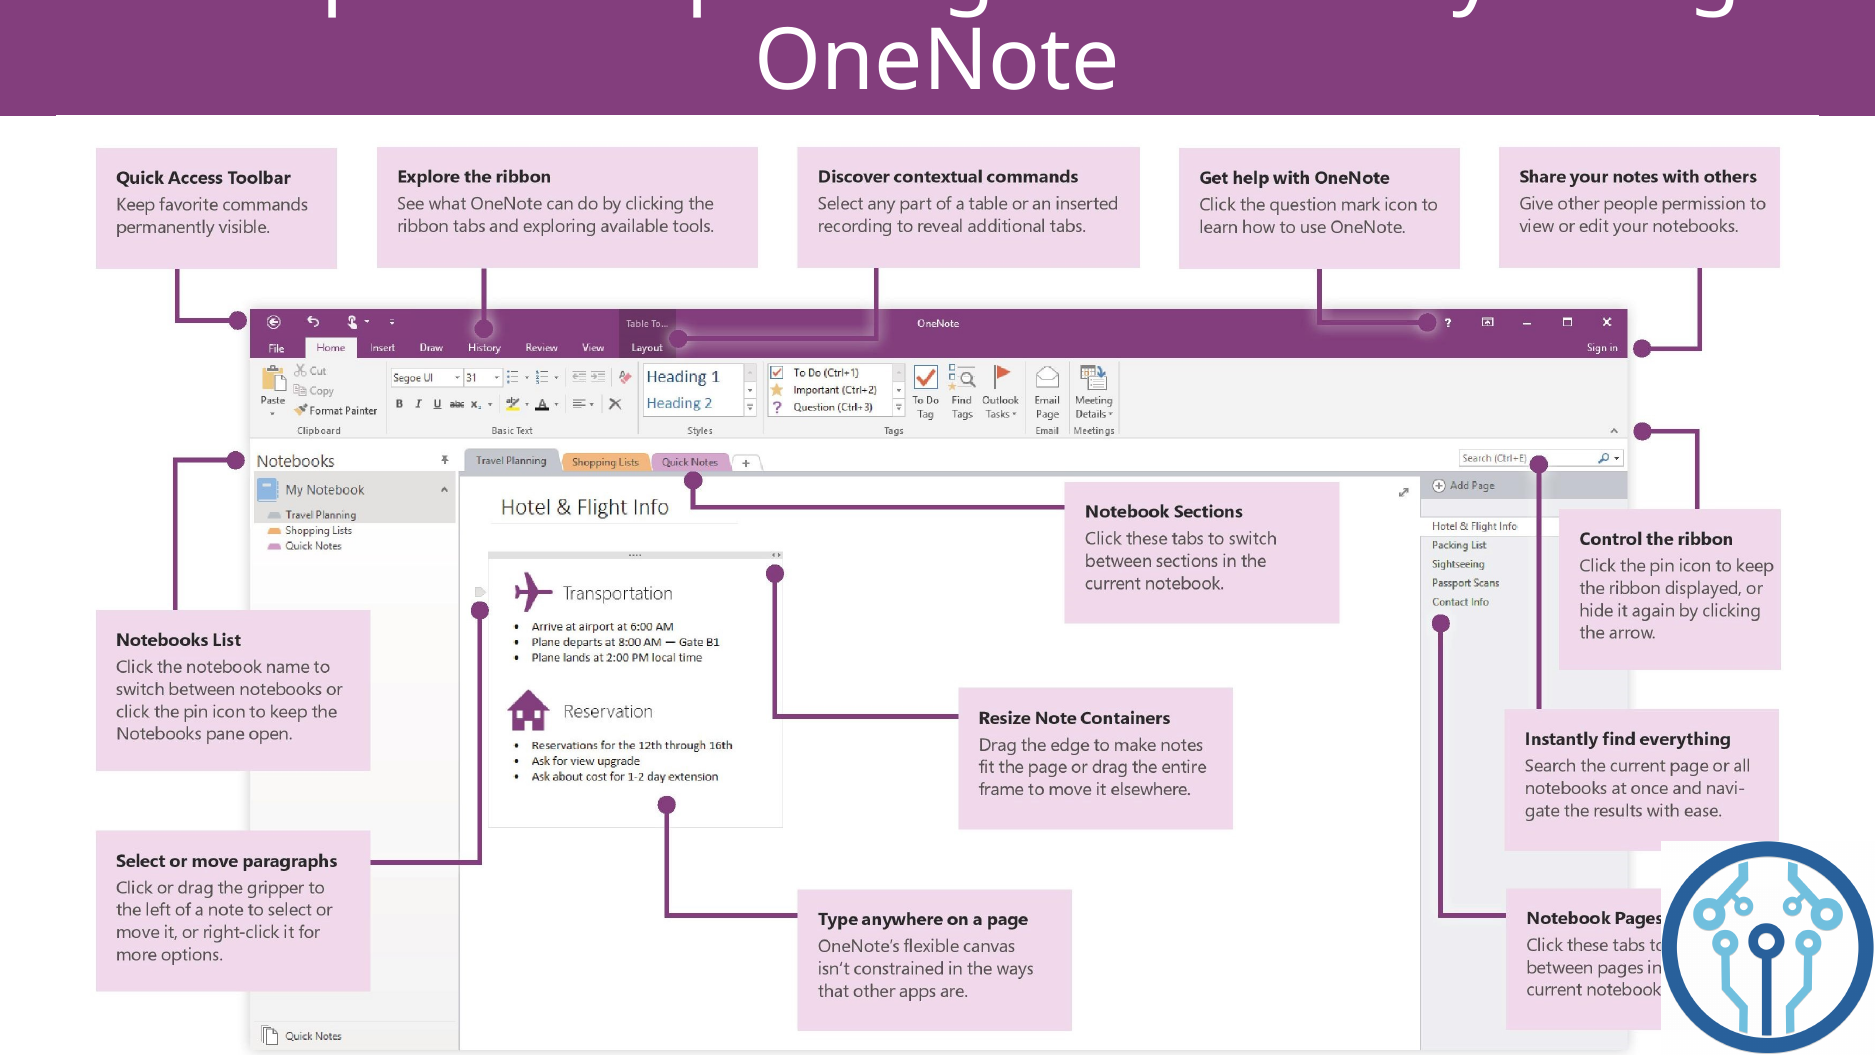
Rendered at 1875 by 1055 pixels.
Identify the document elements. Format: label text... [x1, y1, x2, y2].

title 12 Tips for Improving Productivity using OneNote [0, 0, 1875, 116]
picture [56, 115, 1875, 1055]
